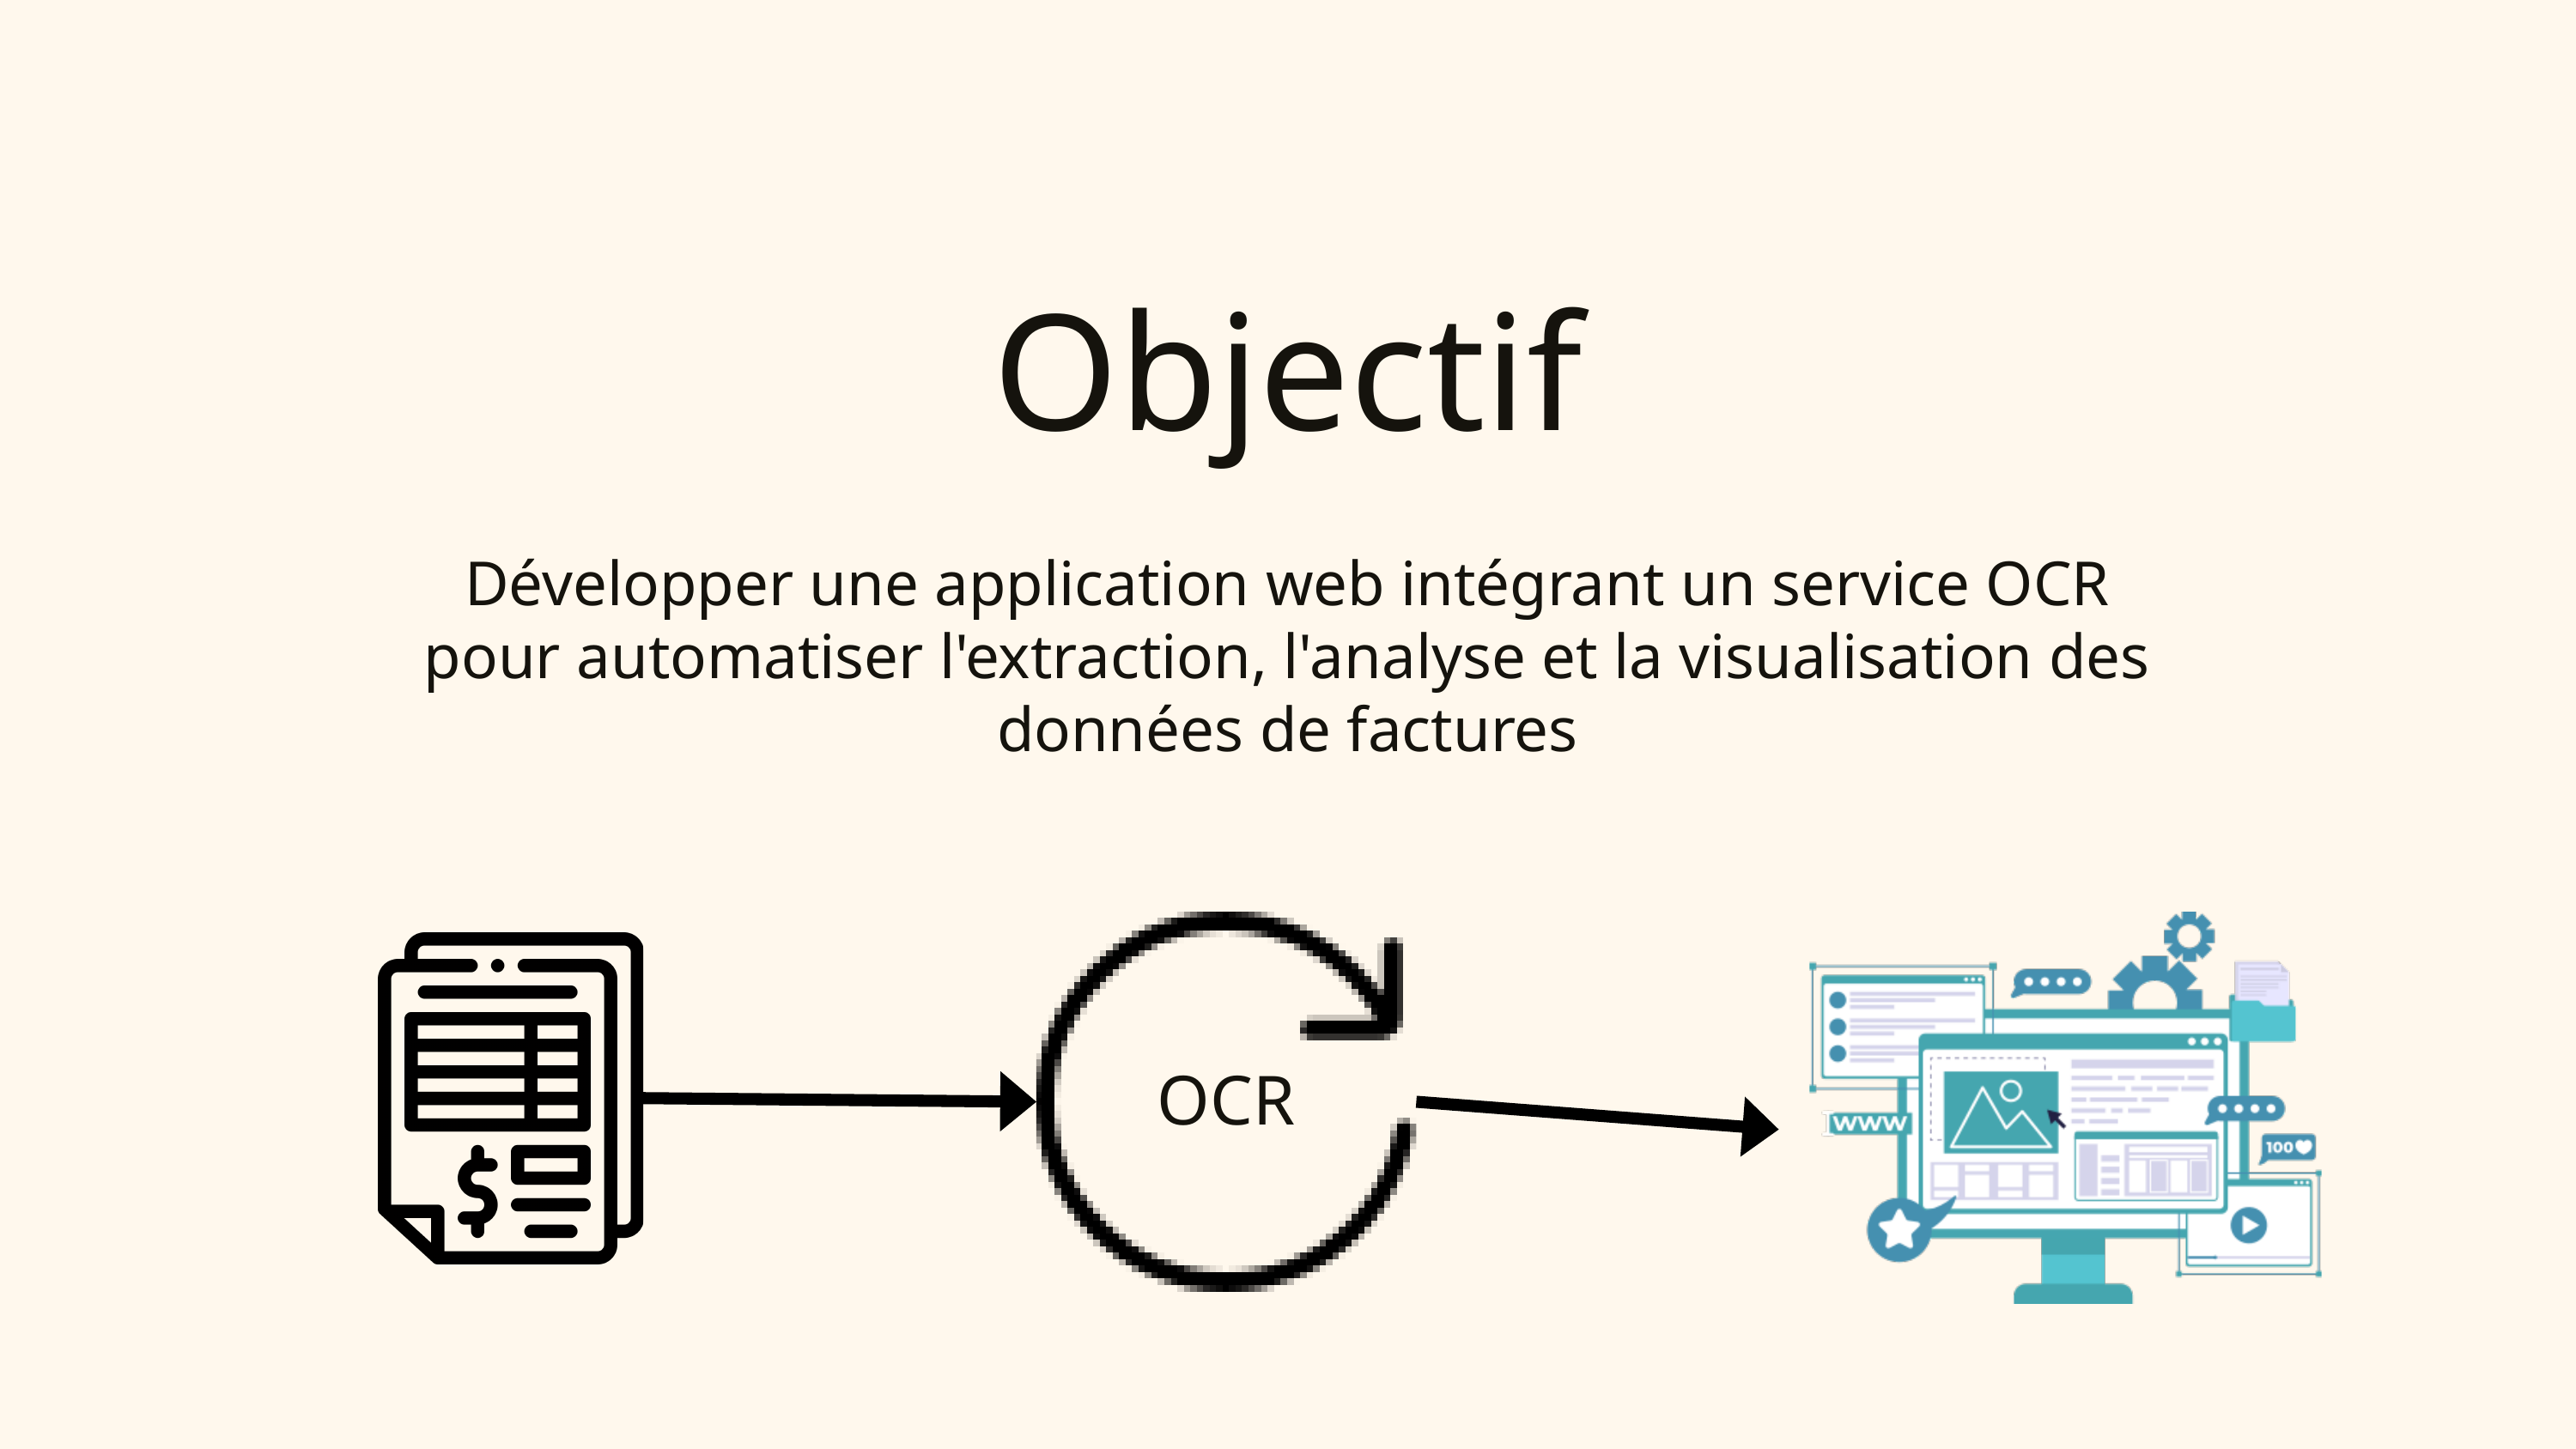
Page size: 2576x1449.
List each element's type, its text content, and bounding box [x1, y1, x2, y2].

text_box [1809, 912, 2322, 1304]
text_box [643, 1093, 1036, 1111]
text_box Développer une application web intégrant un service OCR pour automatiser l'extraction, l'analyse et la visualisation des données de factures [397, 544, 2178, 764]
text_box [1036, 912, 1417, 1292]
text_box [1416, 1101, 1779, 1138]
text_box OCR [1156, 1061, 1297, 1138]
text_box Objectif [510, 269, 2066, 463]
text_box [378, 932, 644, 1264]
